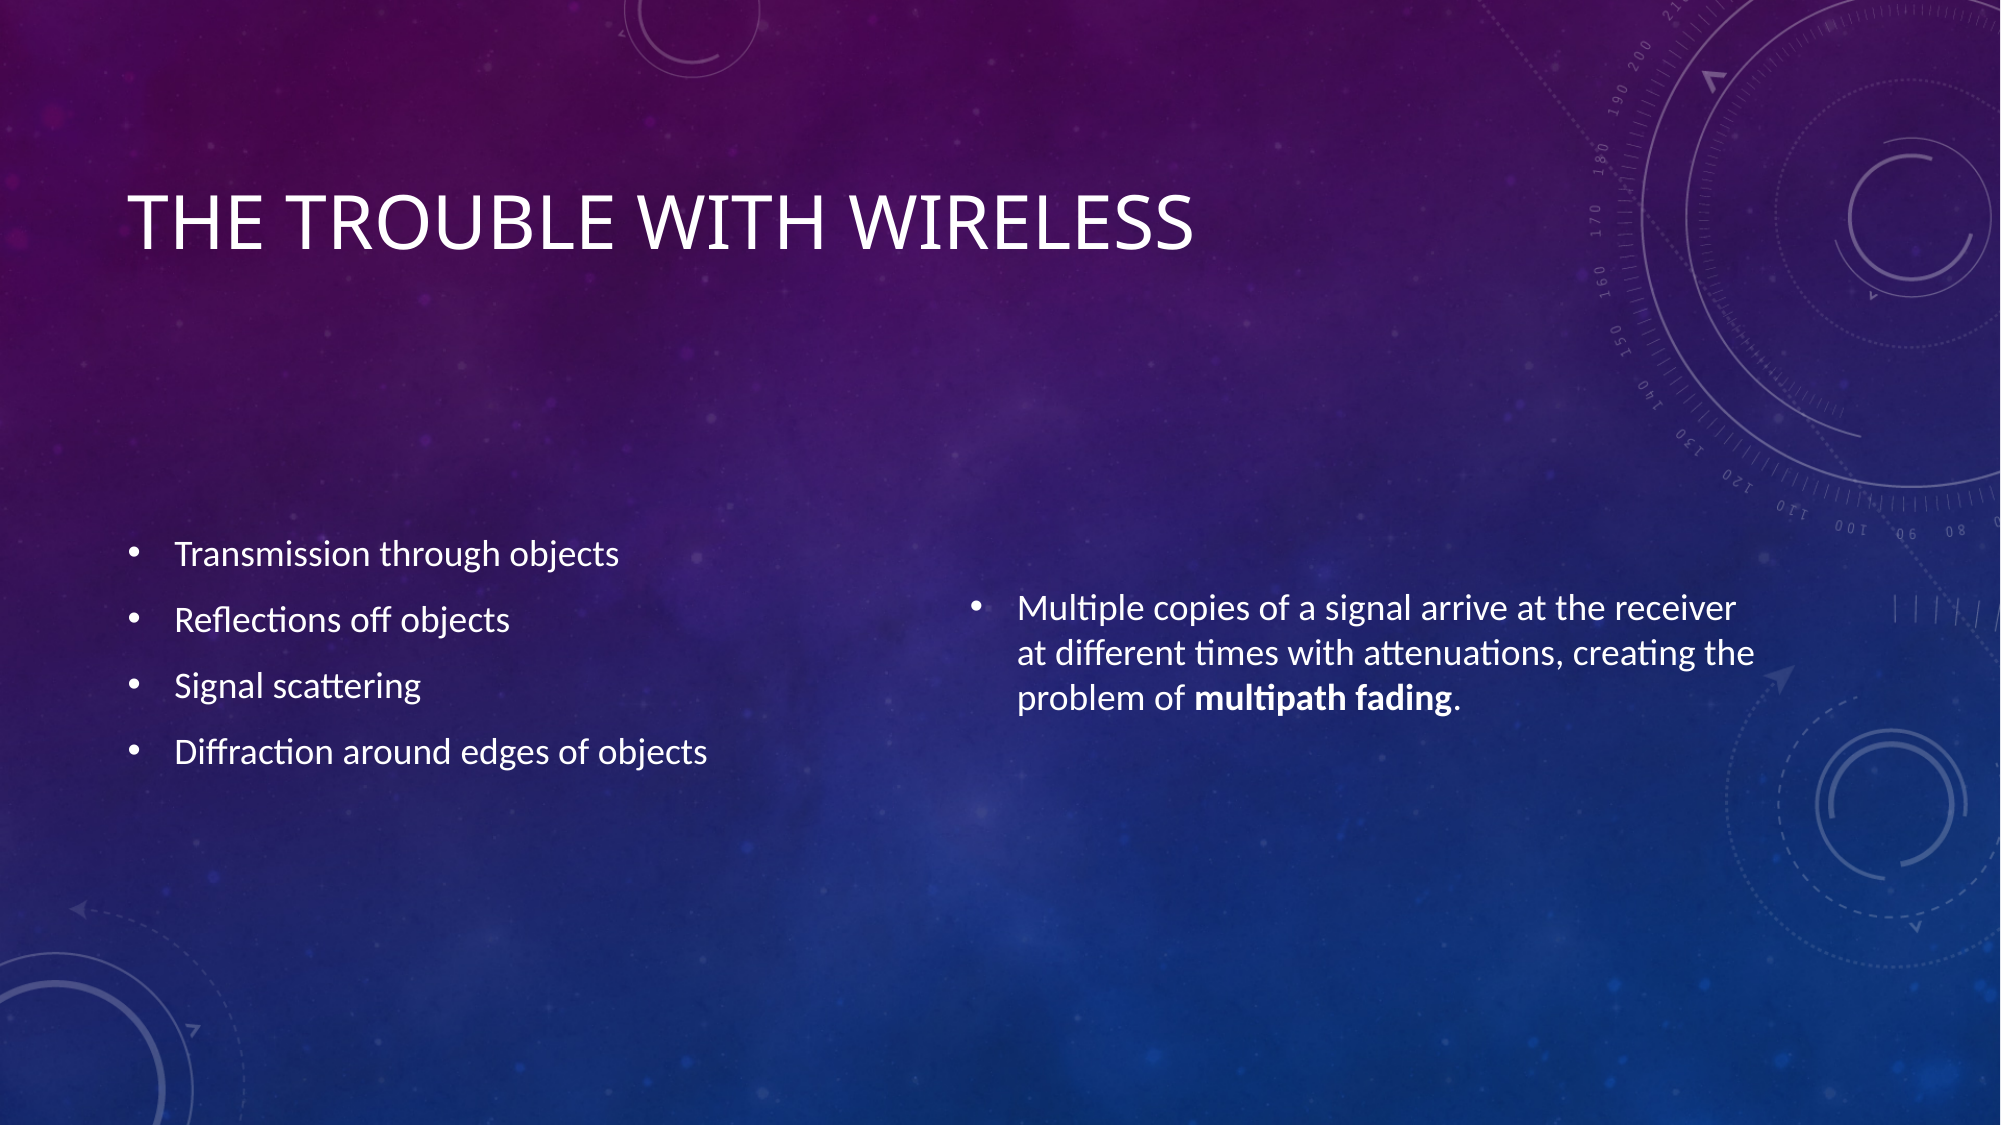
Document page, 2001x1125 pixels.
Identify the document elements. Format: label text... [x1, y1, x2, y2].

list Transmission through objects Reflections off objects Signal scattering Diffraction around edges of objects [112, 351, 932, 950]
picture [0, 0, 2001, 1125]
title The Trouble with Wireless [112, 99, 1775, 339]
list Multiple copies of a signal arrive at the receiver at different times with attenuations, creating the problem of multipath fading. [955, 351, 1775, 950]
